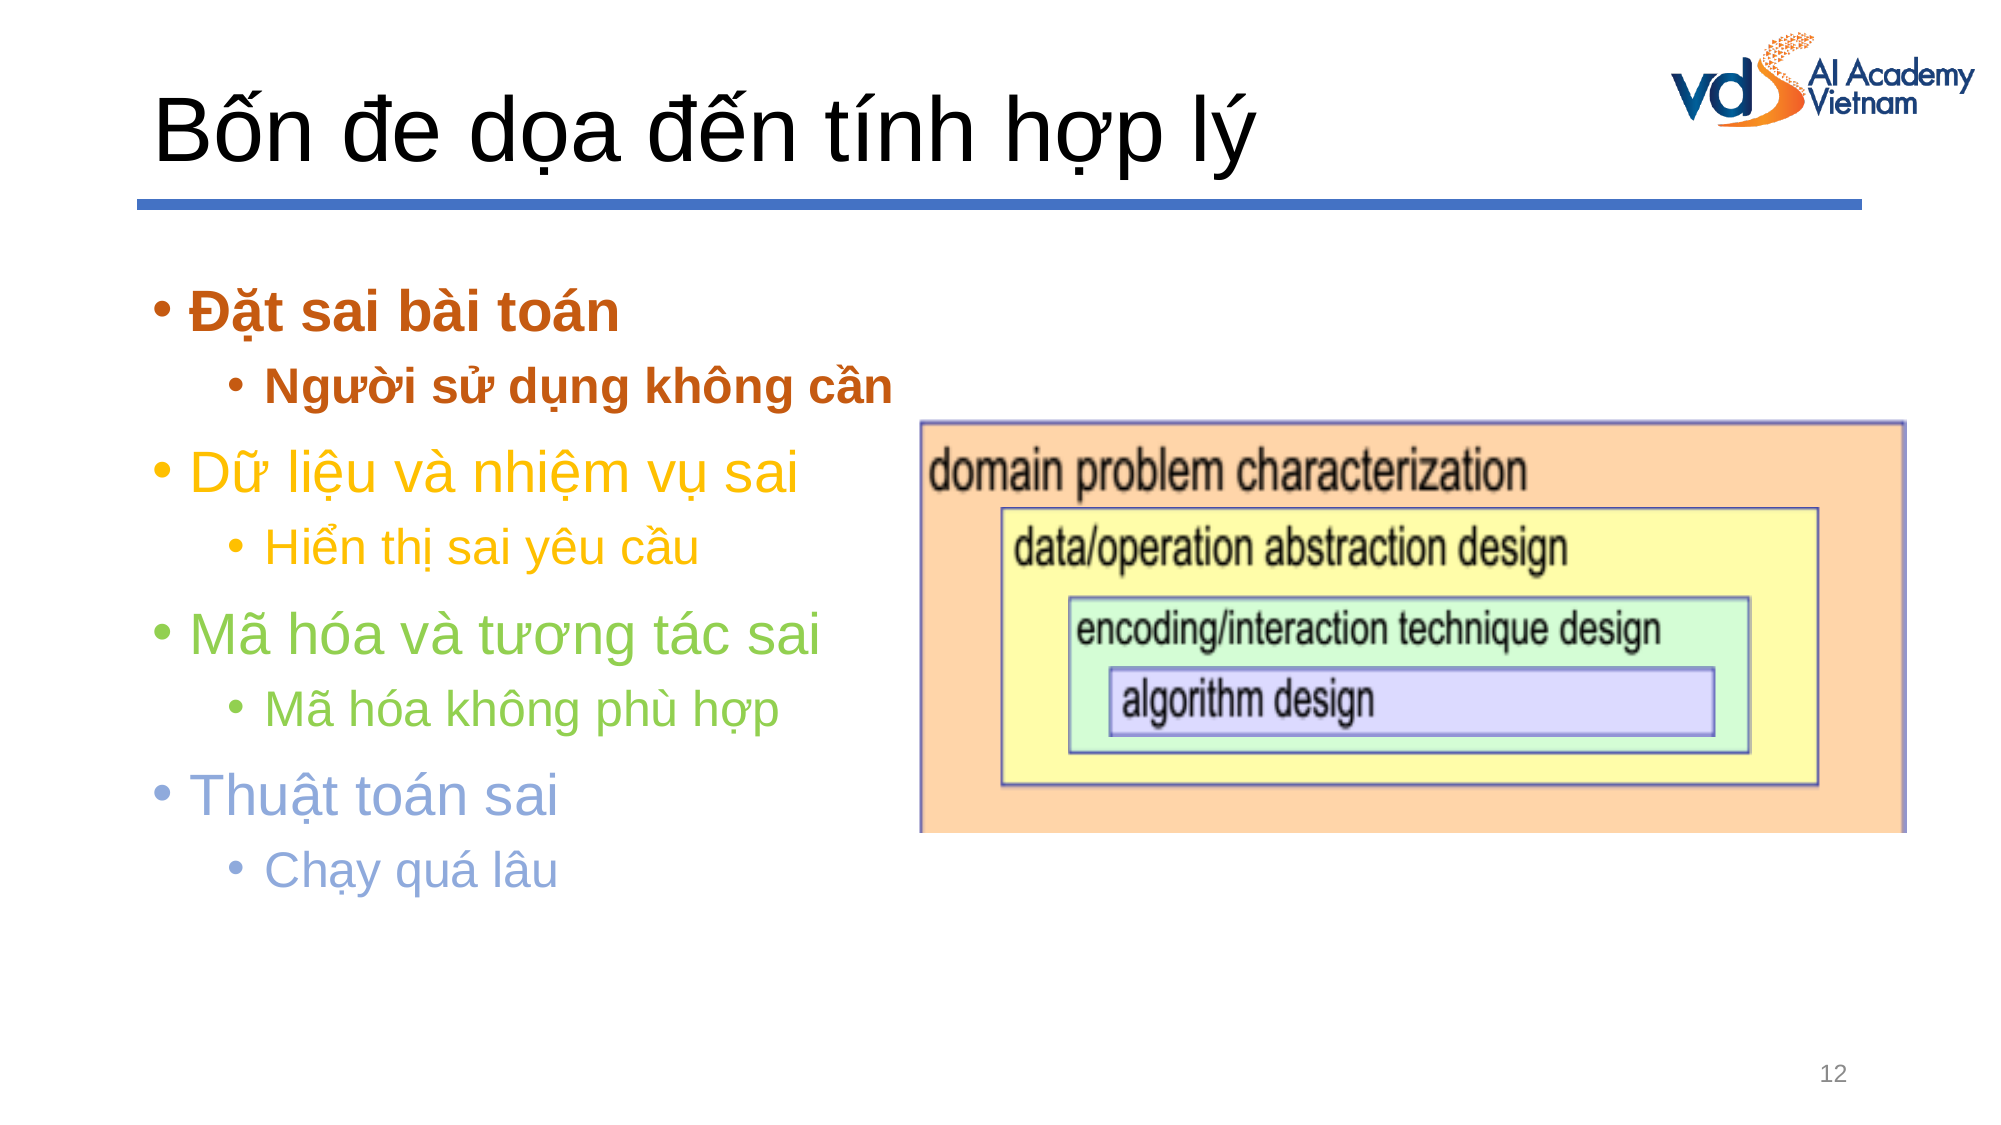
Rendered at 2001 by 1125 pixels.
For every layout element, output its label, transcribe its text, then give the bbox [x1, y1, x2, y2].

slide_number 12 [1412, 1042, 1863, 1103]
list Đặt sai bài toán Người sử dụng không cần Dữ liệu và nhiệm vụ sai Hiển thị sai yêu cầu Mã hóa và tương tác sai Mã hóa không phù hợp Thuật toán sai Chạy quá lâu [137, 265, 1863, 1014]
title Bốn đe dọa đến tính hợp lý [137, 59, 1863, 204]
picture [918, 419, 1907, 833]
picture [1671, 32, 1975, 127]
